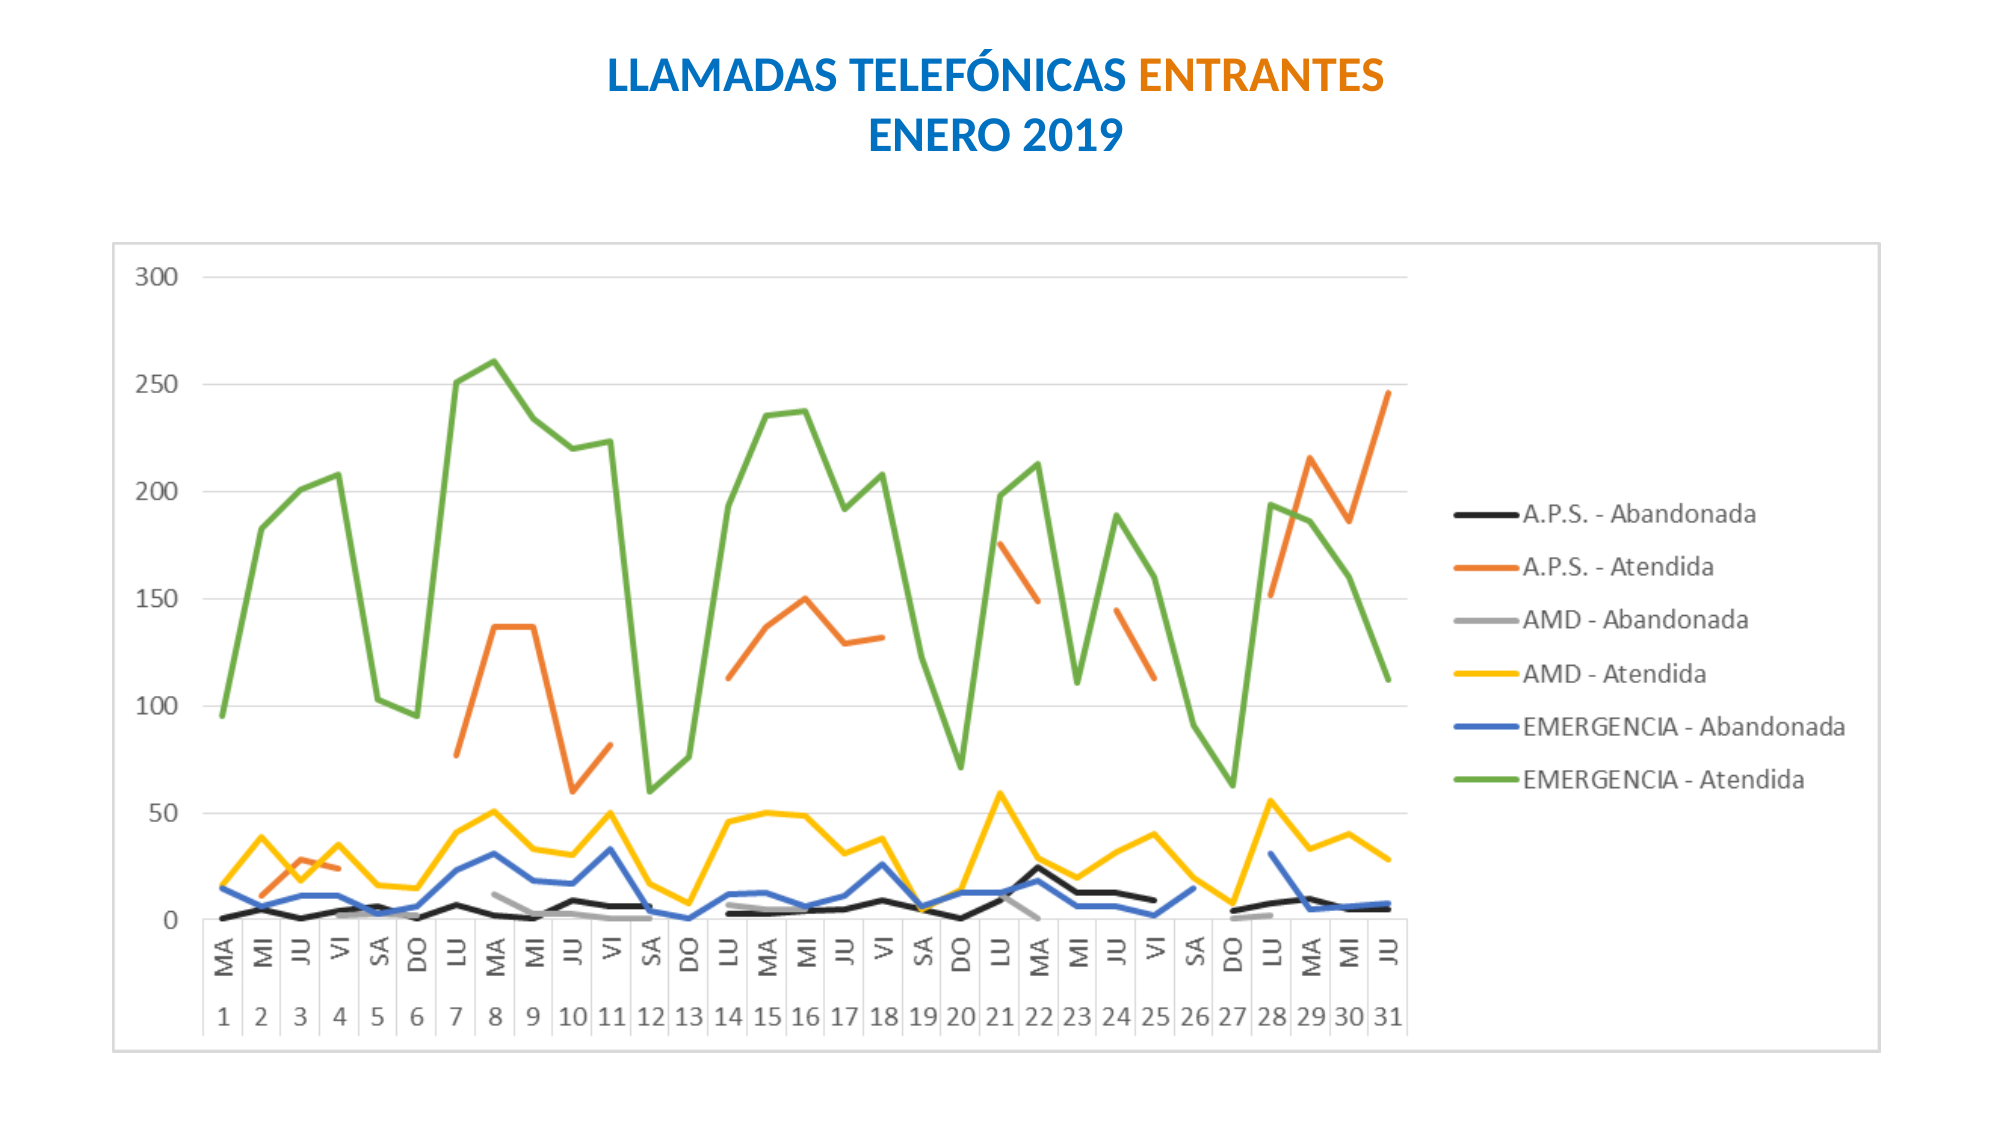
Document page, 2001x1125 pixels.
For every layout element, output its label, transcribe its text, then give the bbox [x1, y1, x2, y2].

picture [112, 242, 1881, 1053]
text_box LLAMADAS TELEFÓNICAS ENTRANTES ENERO 2019 [545, 33, 1447, 169]
